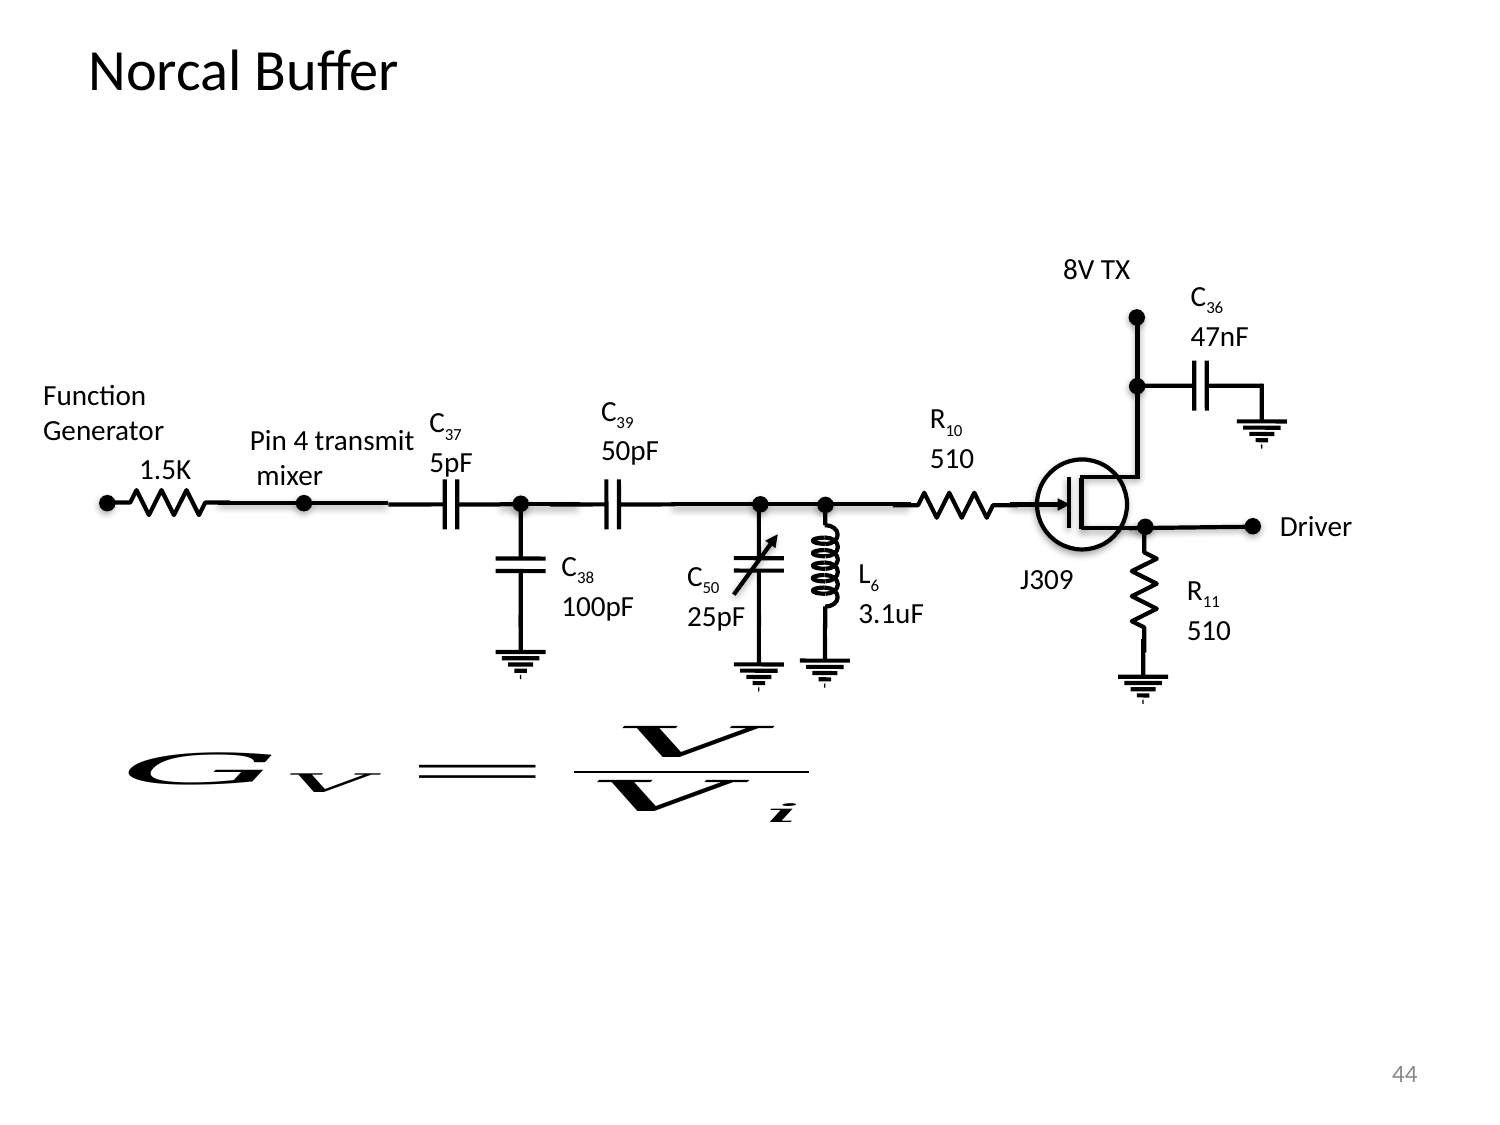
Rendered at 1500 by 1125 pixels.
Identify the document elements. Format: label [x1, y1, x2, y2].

text_box [88, 31, 400, 102]
text_box [671, 309, 1262, 702]
text_box [554, 384, 680, 630]
text_box [495, 495, 581, 678]
text_box [1175, 269, 1270, 449]
text_box [35, 368, 509, 568]
slide_number [1074, 1050, 1426, 1096]
text_box [1236, 383, 1288, 447]
text_box [1012, 552, 1099, 603]
text_box [1055, 243, 1142, 294]
text_box [1272, 500, 1464, 550]
